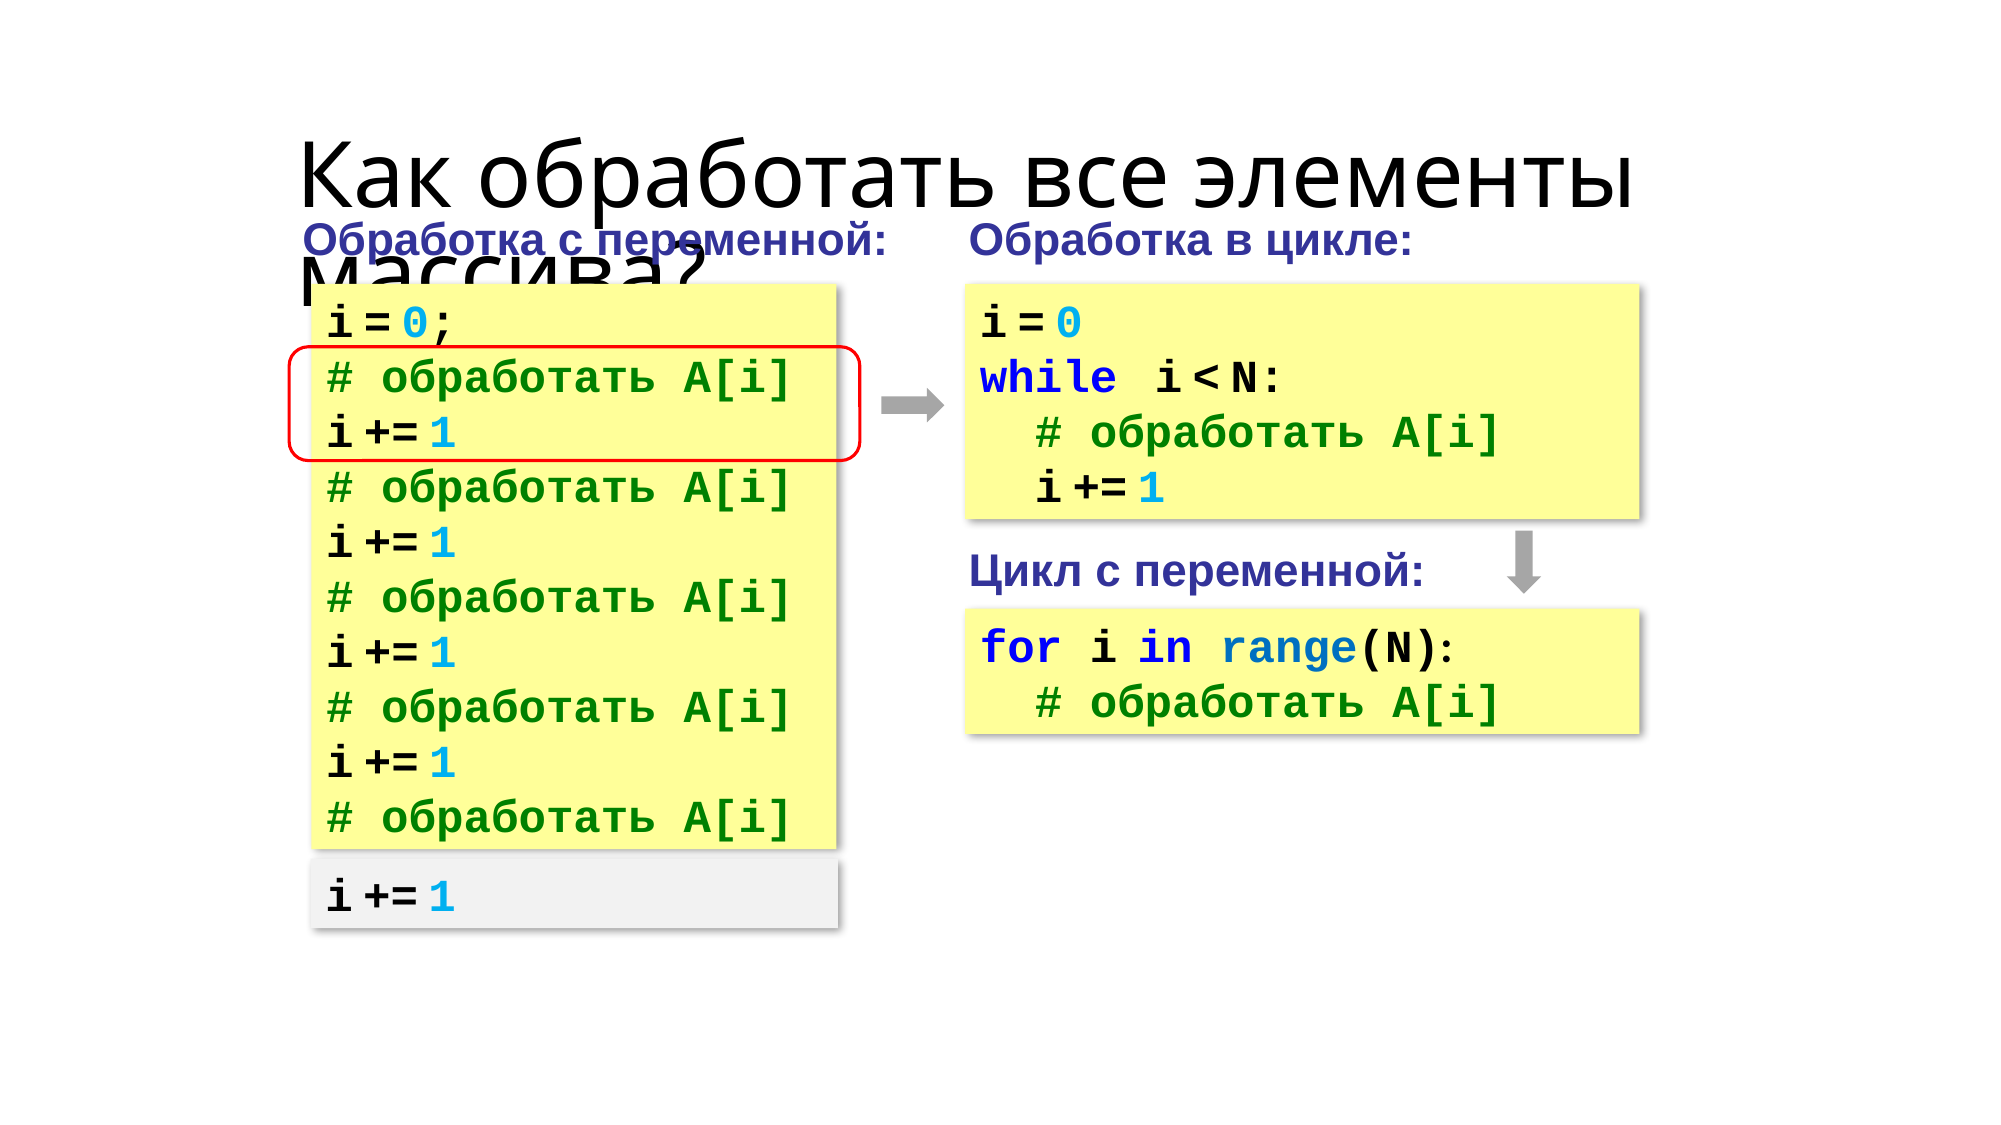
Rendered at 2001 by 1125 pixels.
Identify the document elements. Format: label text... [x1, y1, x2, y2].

text_box i = 0; # обработать A[i] i += 1 # обработать A[i] i += 1 # обработать A[i] i += 1 # обработать A[i] i += 1 # обработать A[i] [311, 461, 837, 850]
text_box for i in range(N): # обработать A[i] [965, 608, 1640, 734]
text_box i = 0; # обработать A[i] i += 1 # обработать A[i] i += 1 # обработать A[i] i += 1 # обработать A[i] i += 1 # обработать A[i] [311, 283, 837, 346]
text_box [289, 346, 860, 461]
text_box Обработка с переменной: [287, 202, 911, 273]
text_box Цикл с переменной: [953, 533, 1577, 604]
text_box Как обработать все элементы массива? [281, 121, 1981, 199]
text_box i = 0 while i < N: # обработать A[i] i += 1 [965, 283, 1640, 520]
text_box Обработка в цикле: [953, 202, 1577, 273]
text_box [881, 387, 945, 423]
text_box i += 1 [310, 858, 838, 929]
text_box [1506, 530, 1542, 594]
